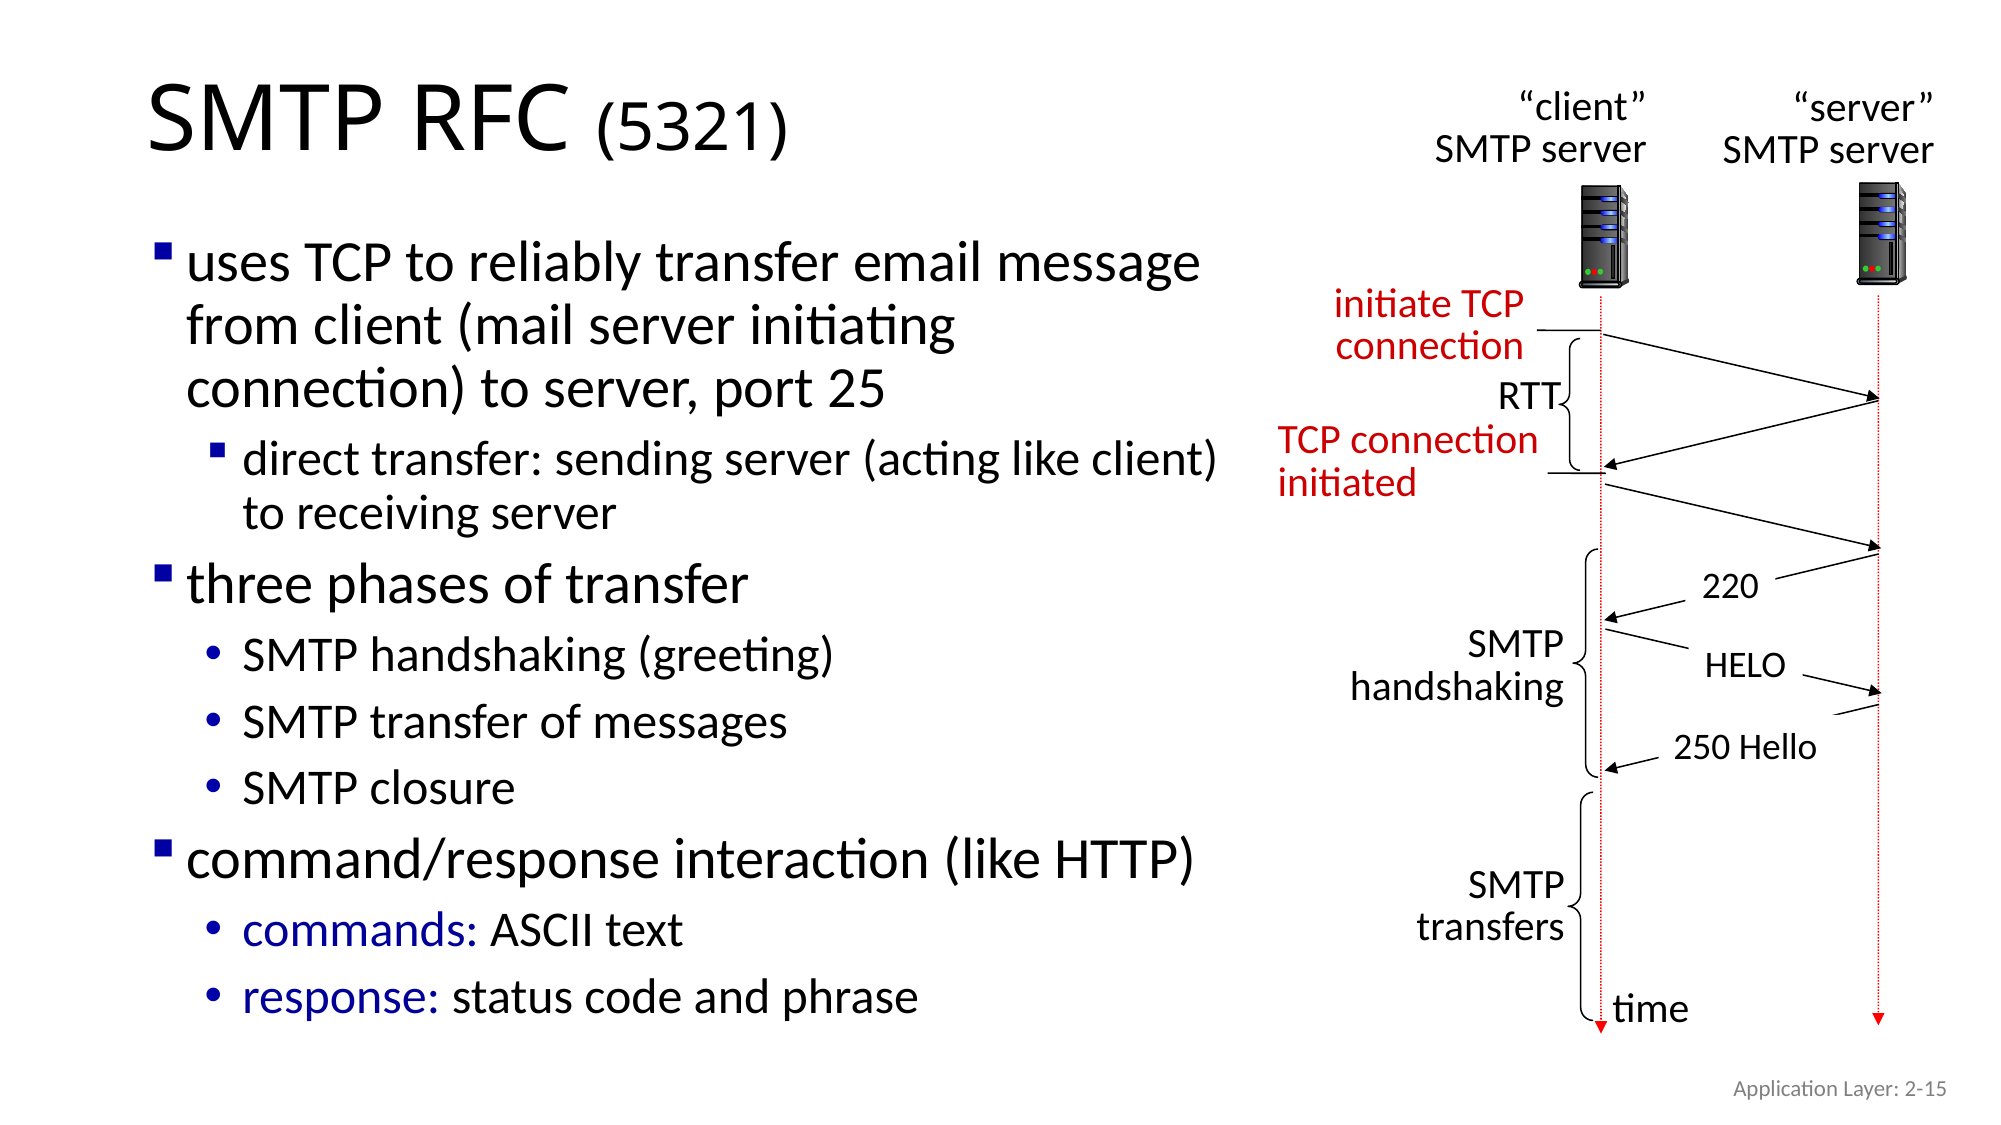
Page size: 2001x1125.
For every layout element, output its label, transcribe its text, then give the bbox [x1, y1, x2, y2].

text_box TCP connection initiated [1263, 412, 1623, 513]
text_box “server” SMTP server [1698, 79, 1950, 180]
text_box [1306, 549, 1882, 778]
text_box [1857, 182, 1907, 285]
text_box time [1597, 981, 1705, 1039]
text_box uses TCP to reliably transfer email message from client (mail server initiating connection) to server, port 25 direct transfer: sending server (acting like client) to receiving server three phases of transfer SMTP handshaking (greeting) SMTP transfer of messages SMTP closure command/response interaction (like HTTP) commands: ASCII text response: status code and phrase [113, 223, 1244, 987]
title SMTP RFC (5321) [131, 47, 1856, 195]
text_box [1306, 792, 1594, 1021]
text_box [1623, 488, 1882, 549]
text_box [1579, 185, 1630, 288]
text_box initiate TCP connection [1318, 275, 1540, 376]
text_box [1872, 1011, 1885, 1026]
text_box “client” SMTP server [1410, 79, 1662, 179]
slide_number Application Layer: 2-15 [1512, 1056, 1963, 1117]
text_box RTT [1483, 367, 1577, 412]
text_box [1603, 334, 1880, 402]
text_box [1569, 338, 1581, 412]
